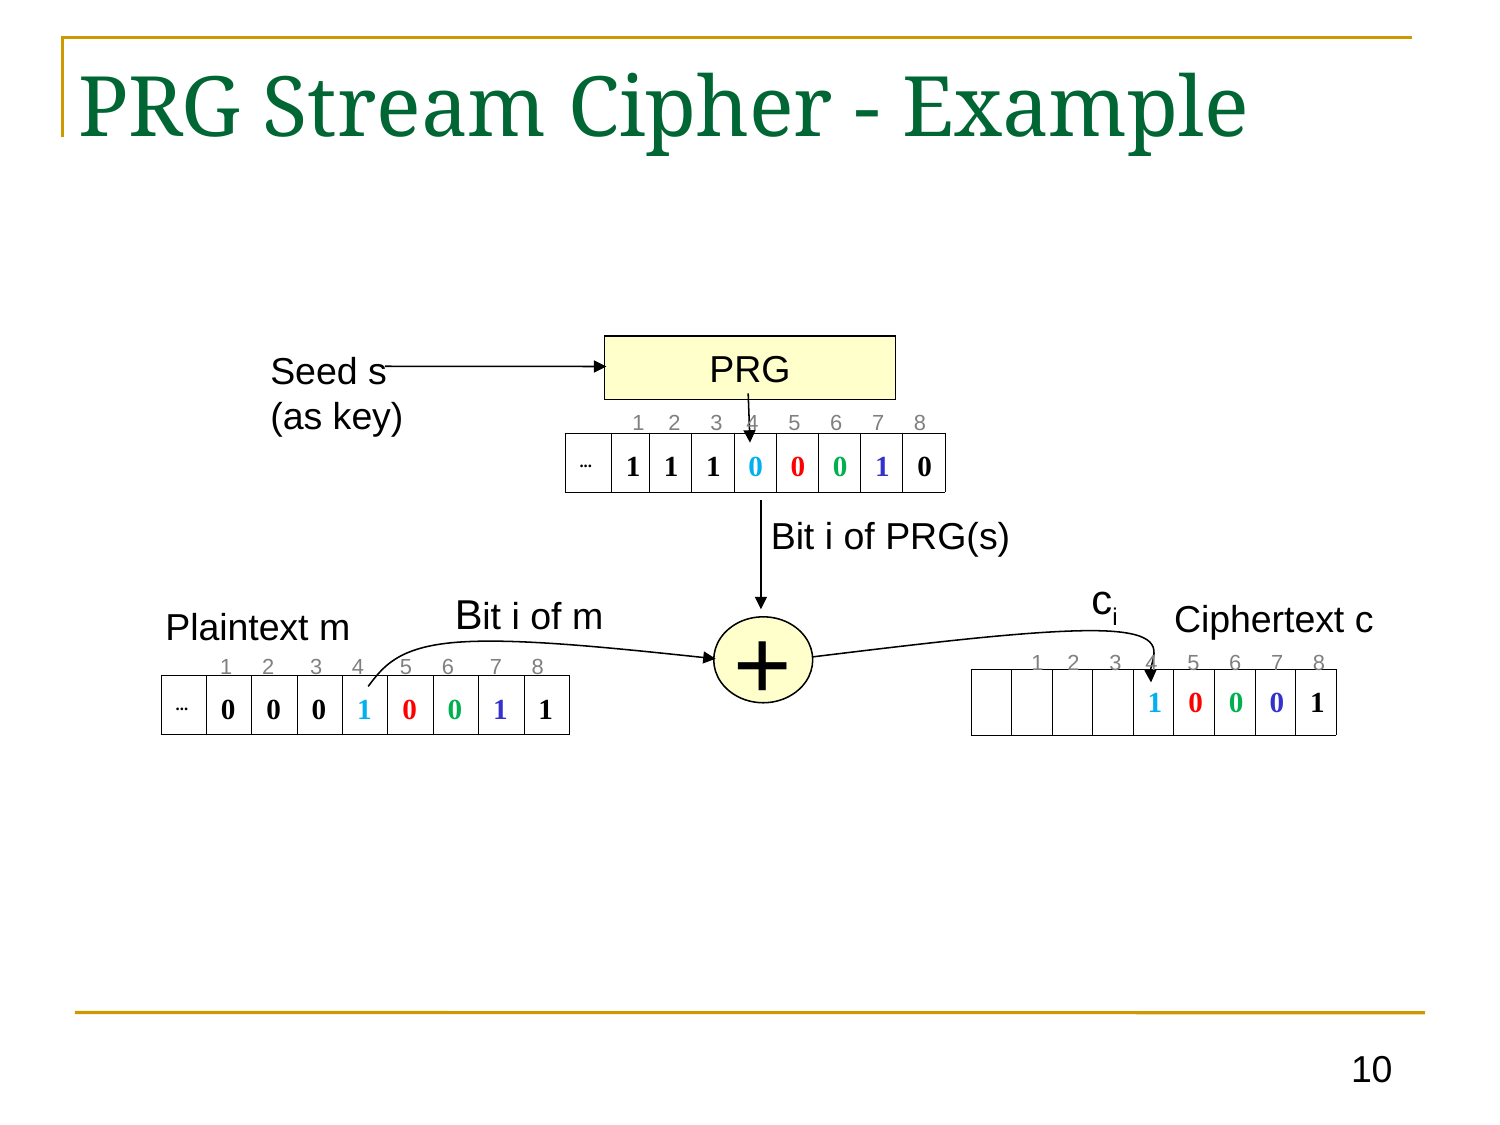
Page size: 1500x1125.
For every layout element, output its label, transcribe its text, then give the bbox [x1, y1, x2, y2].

text_box Plaintext m [150, 595, 366, 656]
text_box Seed s (as key) [255, 339, 419, 445]
table_header 1 [343, 687, 387, 734]
table_header 1 [479, 687, 524, 734]
table_header ... [566, 434, 611, 492]
table_header 0 [298, 687, 342, 734]
text_box [812, 630, 1148, 669]
text_box Bit i of PRG(s) [756, 504, 1026, 565]
table_header 0 [819, 443, 860, 492]
text_box ci [1076, 565, 1133, 638]
table_header 0 [1215, 682, 1255, 735]
table_header [1093, 682, 1133, 735]
table_header 1 [612, 434, 649, 492]
table_header 0 [434, 687, 478, 734]
text_box 1 2 3 4 5 6 7 8 [617, 401, 942, 443]
table_header 0 [1174, 682, 1214, 735]
table_header [972, 670, 1011, 735]
table_header 0 [777, 443, 818, 492]
table_header 1 [1296, 682, 1336, 735]
table_header 1 [525, 676, 569, 734]
table_header ... [162, 676, 206, 734]
text_box 1 2 3 4 5 6 7 8 [1016, 640, 1341, 682]
table_header 0 [252, 687, 297, 734]
table_header 0 [1256, 682, 1295, 735]
table_header 1 [650, 443, 691, 492]
table_header [1053, 682, 1092, 735]
title PRG Stream Cipher - Example [63, 45, 1477, 174]
table_header 0 [735, 443, 776, 492]
table_header [1012, 670, 1052, 735]
table_header 0 [903, 434, 945, 492]
text_box Bit i of m [439, 580, 713, 646]
table_header 1 [1134, 682, 1173, 735]
text_box + [713, 616, 813, 703]
slide_number 10 [1336, 1023, 1424, 1098]
text_box [754, 565, 768, 610]
text_box [384, 360, 607, 373]
text_box [566, 646, 716, 671]
text_box PRG [604, 336, 896, 400]
text_box Ciphertext c [1159, 587, 1389, 648]
table_header 0 [388, 687, 433, 734]
table_header 0 [207, 687, 251, 734]
text_box 1 2 3 4 5 6 7 8 [205, 645, 566, 687]
table_header 1 [861, 443, 902, 492]
table_header 1 [692, 443, 734, 492]
